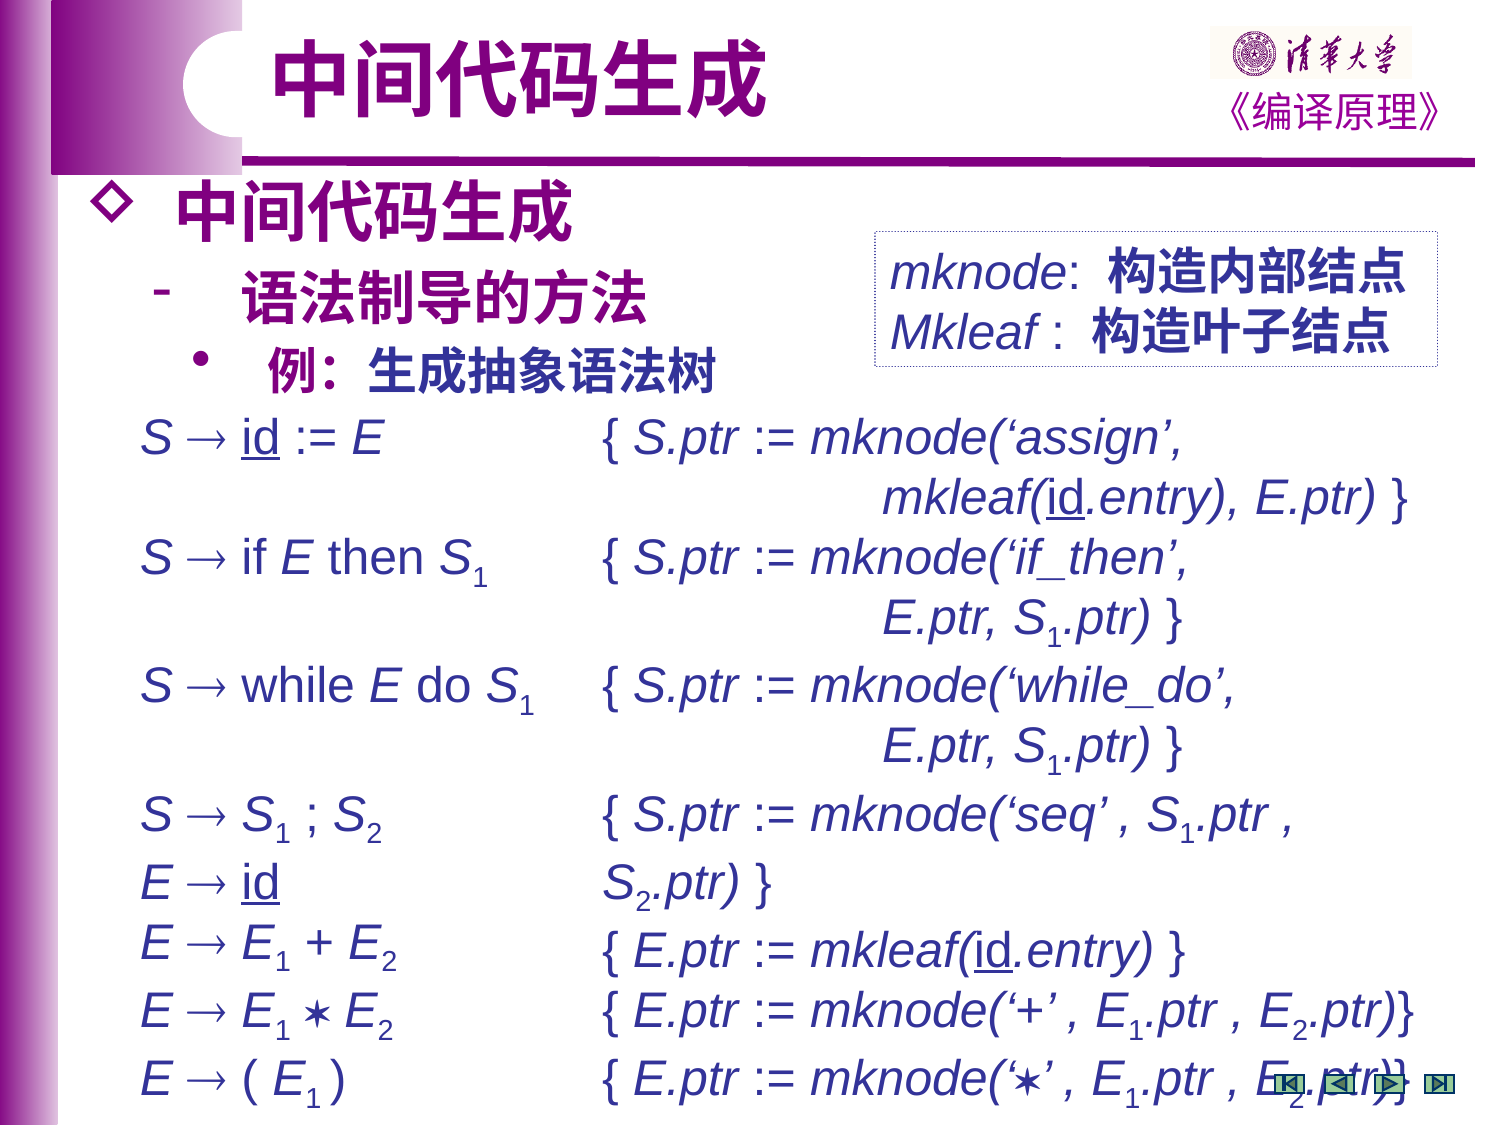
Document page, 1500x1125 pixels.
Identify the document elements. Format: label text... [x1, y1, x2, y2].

text_box [1324, 1074, 1355, 1093]
text_box [1274, 1074, 1305, 1093]
text_box [1424, 1074, 1455, 1093]
text_box mknode: 构造内部结点 Mkleaf : 构造叶子结点 [875, 231, 1438, 367]
text_box [1374, 1074, 1405, 1093]
text_box 中间代码生成 [67, 162, 1238, 258]
text_box S  id := E S  if E then S1 S  while E do S1 S  S1 ; S2 E  id E  E1 + E2 E  E1  E2 E  ( E1 ) …… [124, 397, 587, 1125]
text_box { S.ptr := mknode(‘assign’, mkleaf(id.entry), E.ptr) } { S.ptr := mknode(‘if_then’, E.ptr, S1.ptr) } { S.ptr := mknode(‘while_do’, E.ptr, S1.ptr) } { S.ptr := mknode(‘seq’ , S1.ptr , S2.ptr) } { E.ptr := mkleaf(id.entry) } { E.ptr := mknode(‘+’ , E1.ptr , E2.ptr)} { E.ptr := mknode(‘’ , E1.ptr , E2.ptr)} { E.ptr := E1.ptr } …… [587, 397, 1488, 1125]
text_box 中间代码生成 [254, 31, 788, 136]
picture [1210, 26, 1412, 79]
text_box 语法制导的方法 例：生成抽象语法树 [137, 258, 750, 397]
